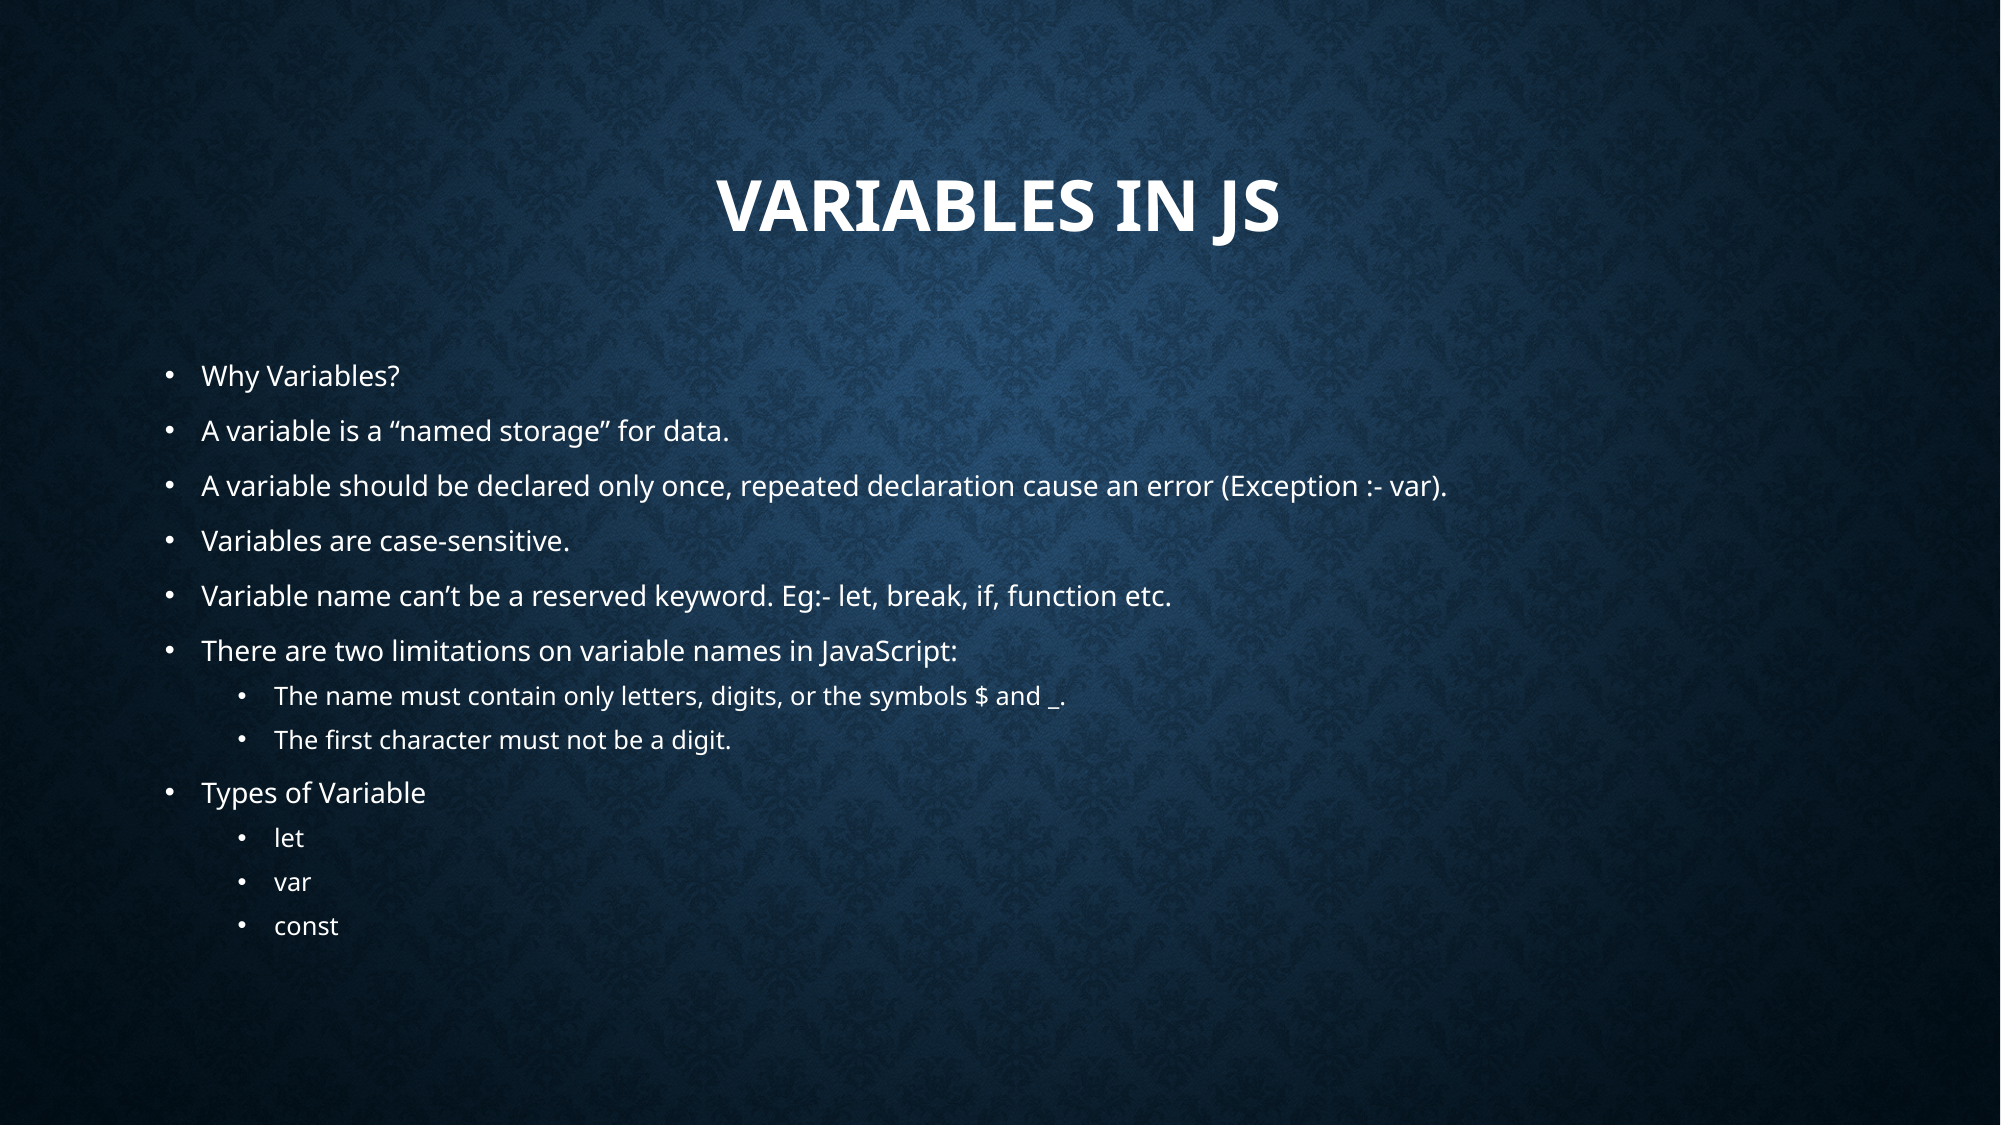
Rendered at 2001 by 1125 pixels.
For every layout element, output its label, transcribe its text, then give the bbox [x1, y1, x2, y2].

title Variables In JS [149, 99, 1849, 318]
list Why Variables? A variable is a “named storage” for data. A variable should be declared only once, repeated declaration cause an error (Exception :- var). Variables are case-sensitive. Variable name can’t be a reserved keyword. Eg:- let, break, if, function etc. There are two limitations on variable names in JavaScript: The name must contain only letters, digits, or the symbols $ and _. The first character must not be a digit. Types of Variable let var const [149, 343, 1849, 950]
